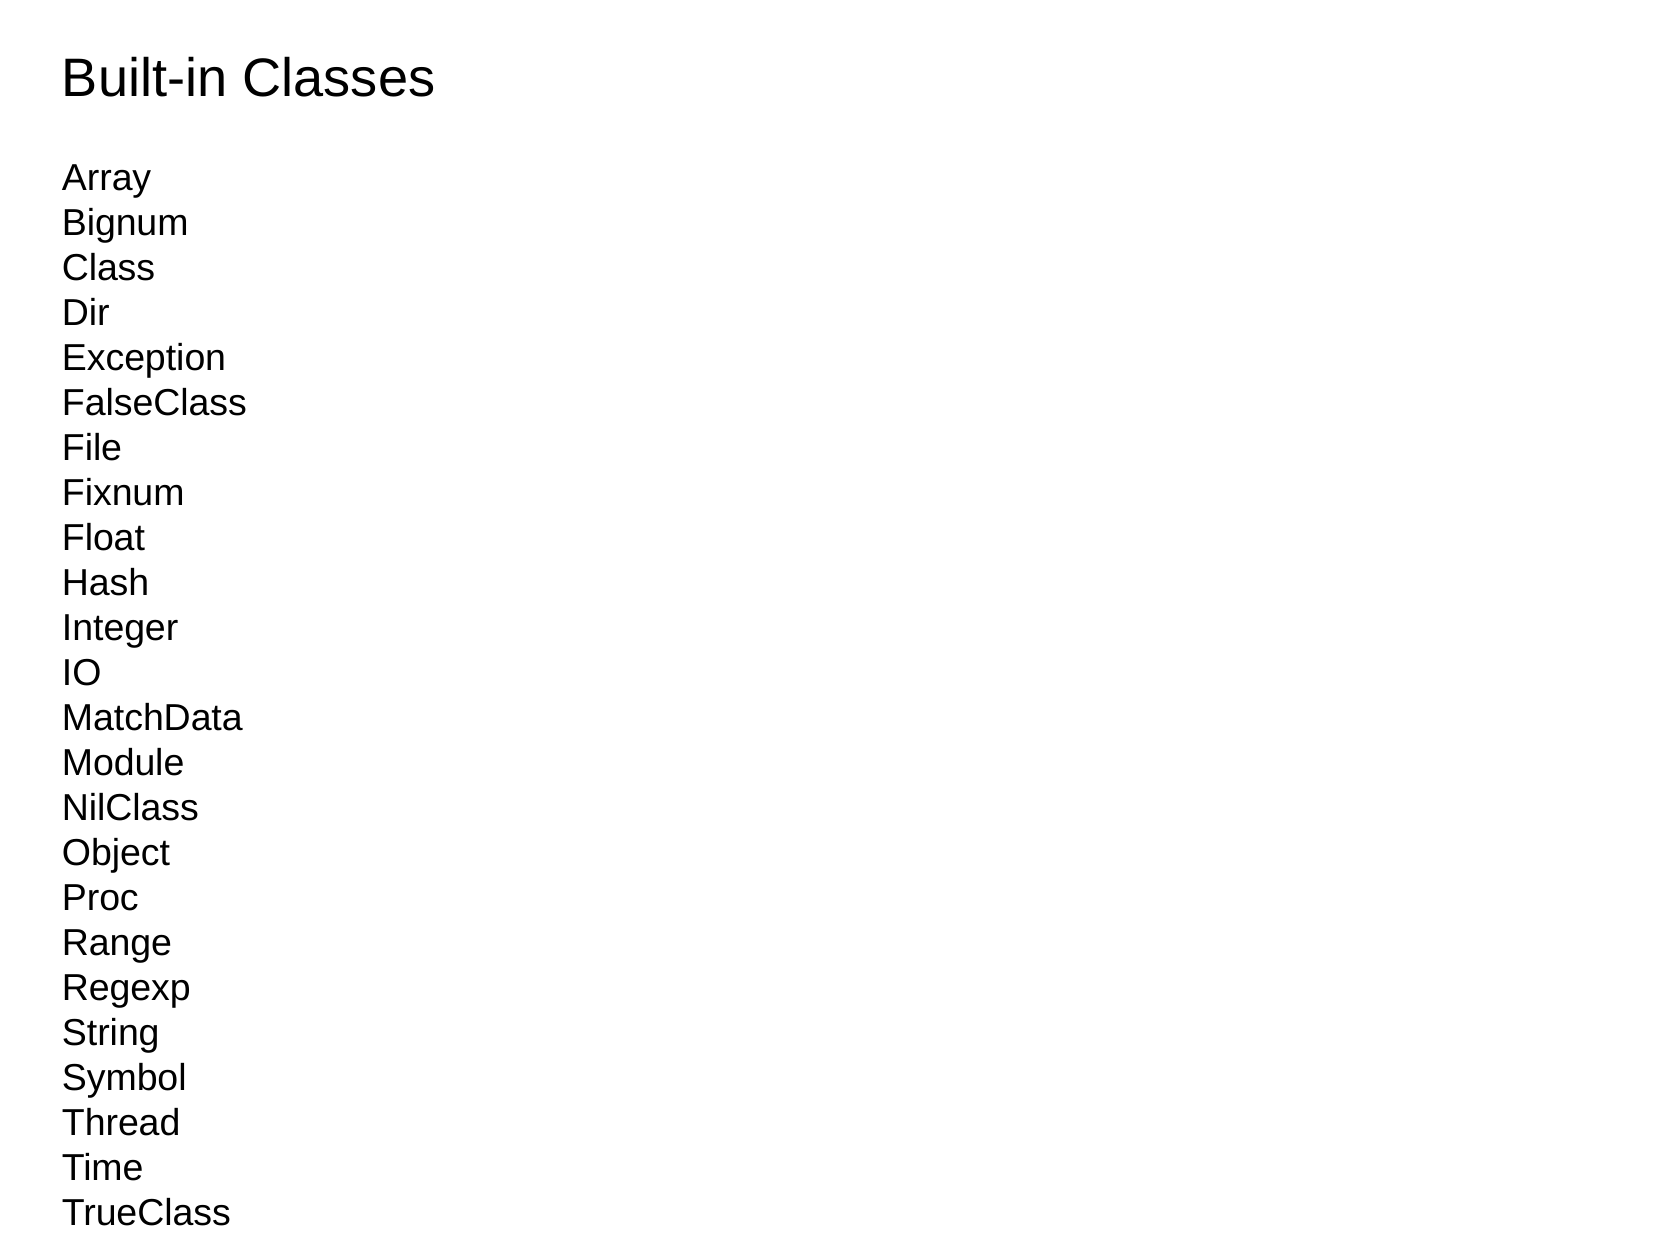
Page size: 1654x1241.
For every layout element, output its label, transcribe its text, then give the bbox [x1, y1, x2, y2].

text_box Built-in Classes Array Bignum Class Dir Exception FalseClass File Fixnum Float Hash Integer IO MatchData Module NilClass Object Proc Range Regexp String Symbol Thread Time TrueClass [47, 35, 862, 1235]
